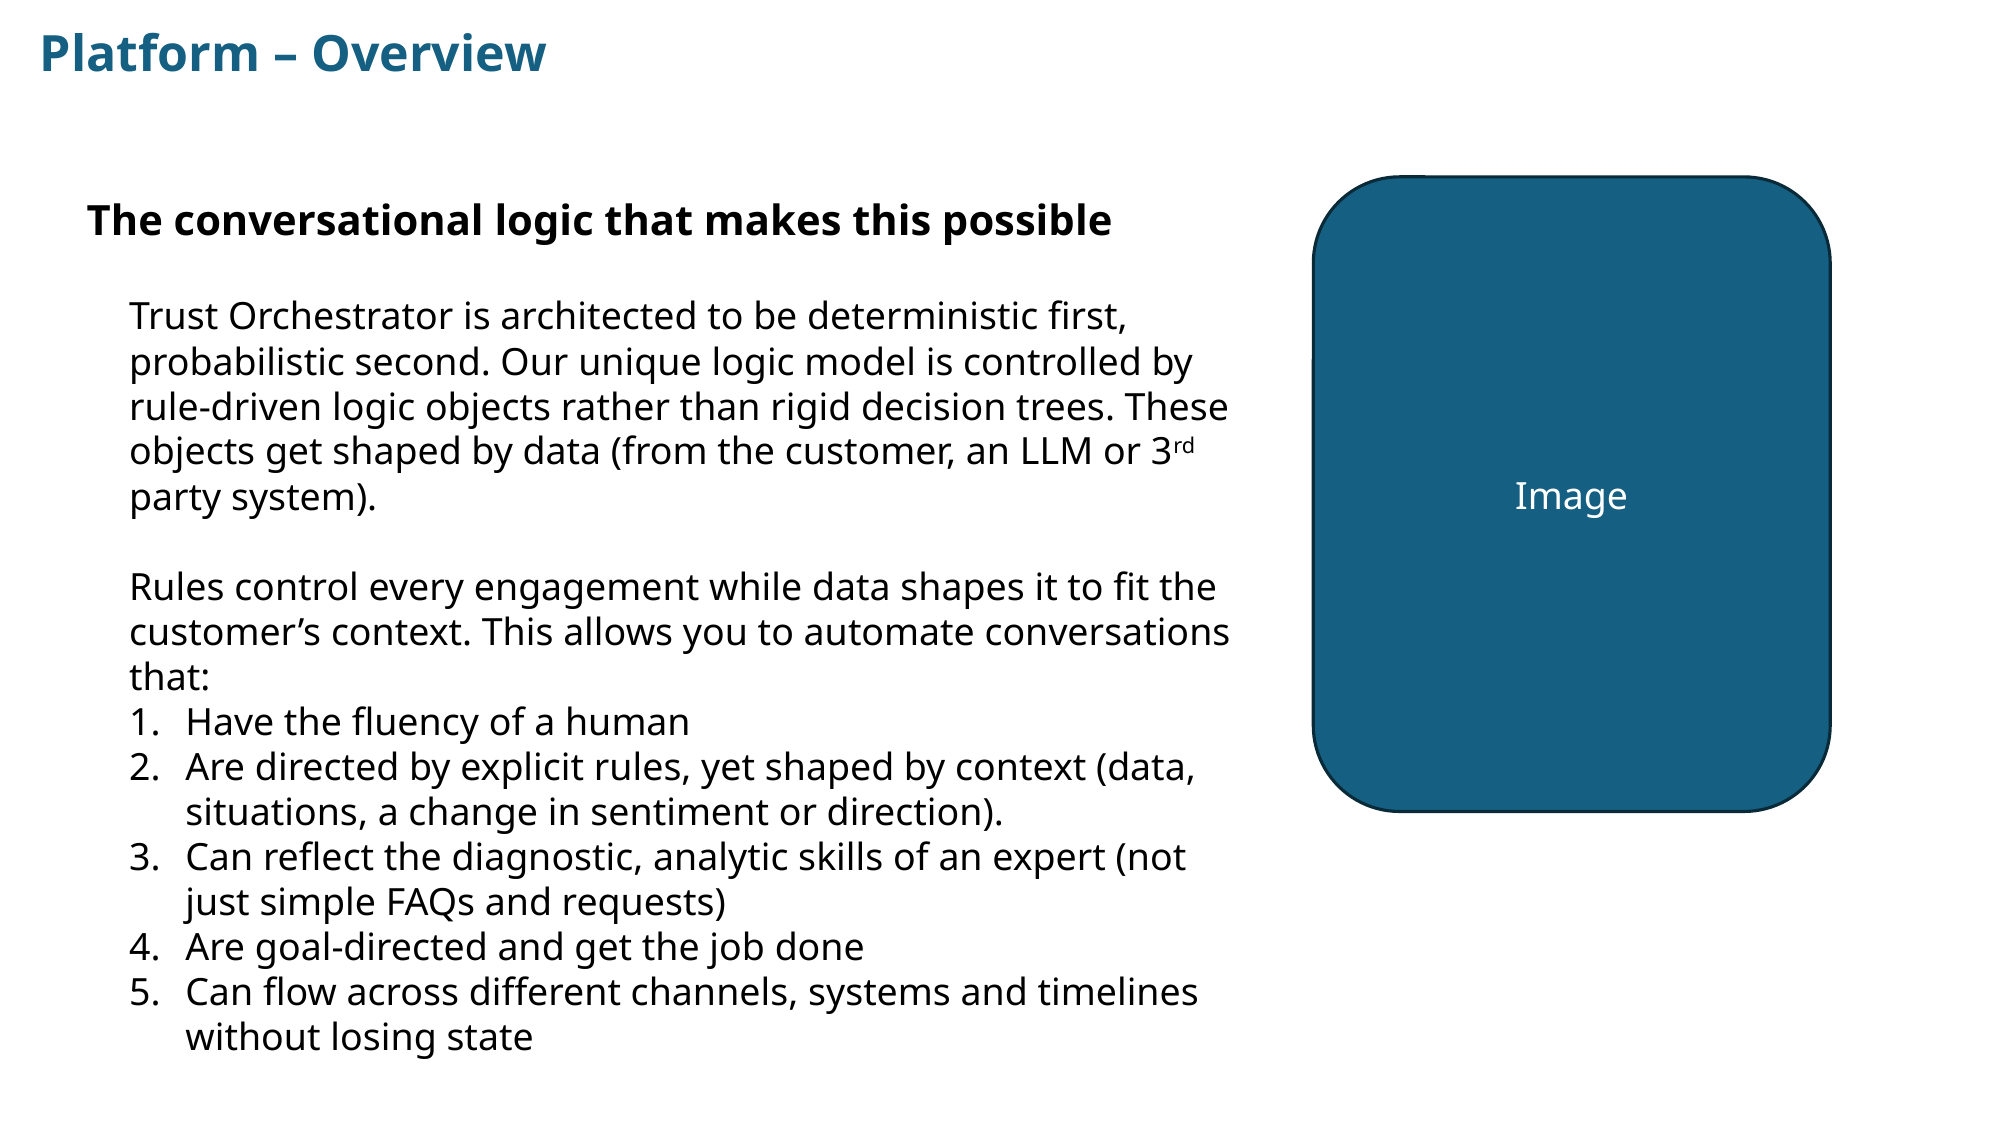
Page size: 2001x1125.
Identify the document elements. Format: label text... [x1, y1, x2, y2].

text_box Platform – Overview [24, 13, 933, 89]
text_box Trust Orchestrator is architected to be deterministic first, probabilistic second. Our unique logic model is controlled by rule-driven logic objects rather than rigid decision trees. These objects get shaped by data (from the customer, an LLM or 3rd party system). Rules control every engagement while data shapes it to fit the customer’s context. This allows you to automate conversations that: Have the fluency of a human Are directed by explicit rules, yet shaped by context (data, situations, a change in sentiment or direction). Can reflect the diagnostic, analytic skills of an expert (not just simple FAQs and requests) Are goal-directed and get the job done Can flow across different channels, systems and timelines without losing state [114, 285, 1275, 1110]
text_box The conversational logic that makes this possible [71, 186, 1128, 252]
text_box Image [1311, 175, 1832, 814]
